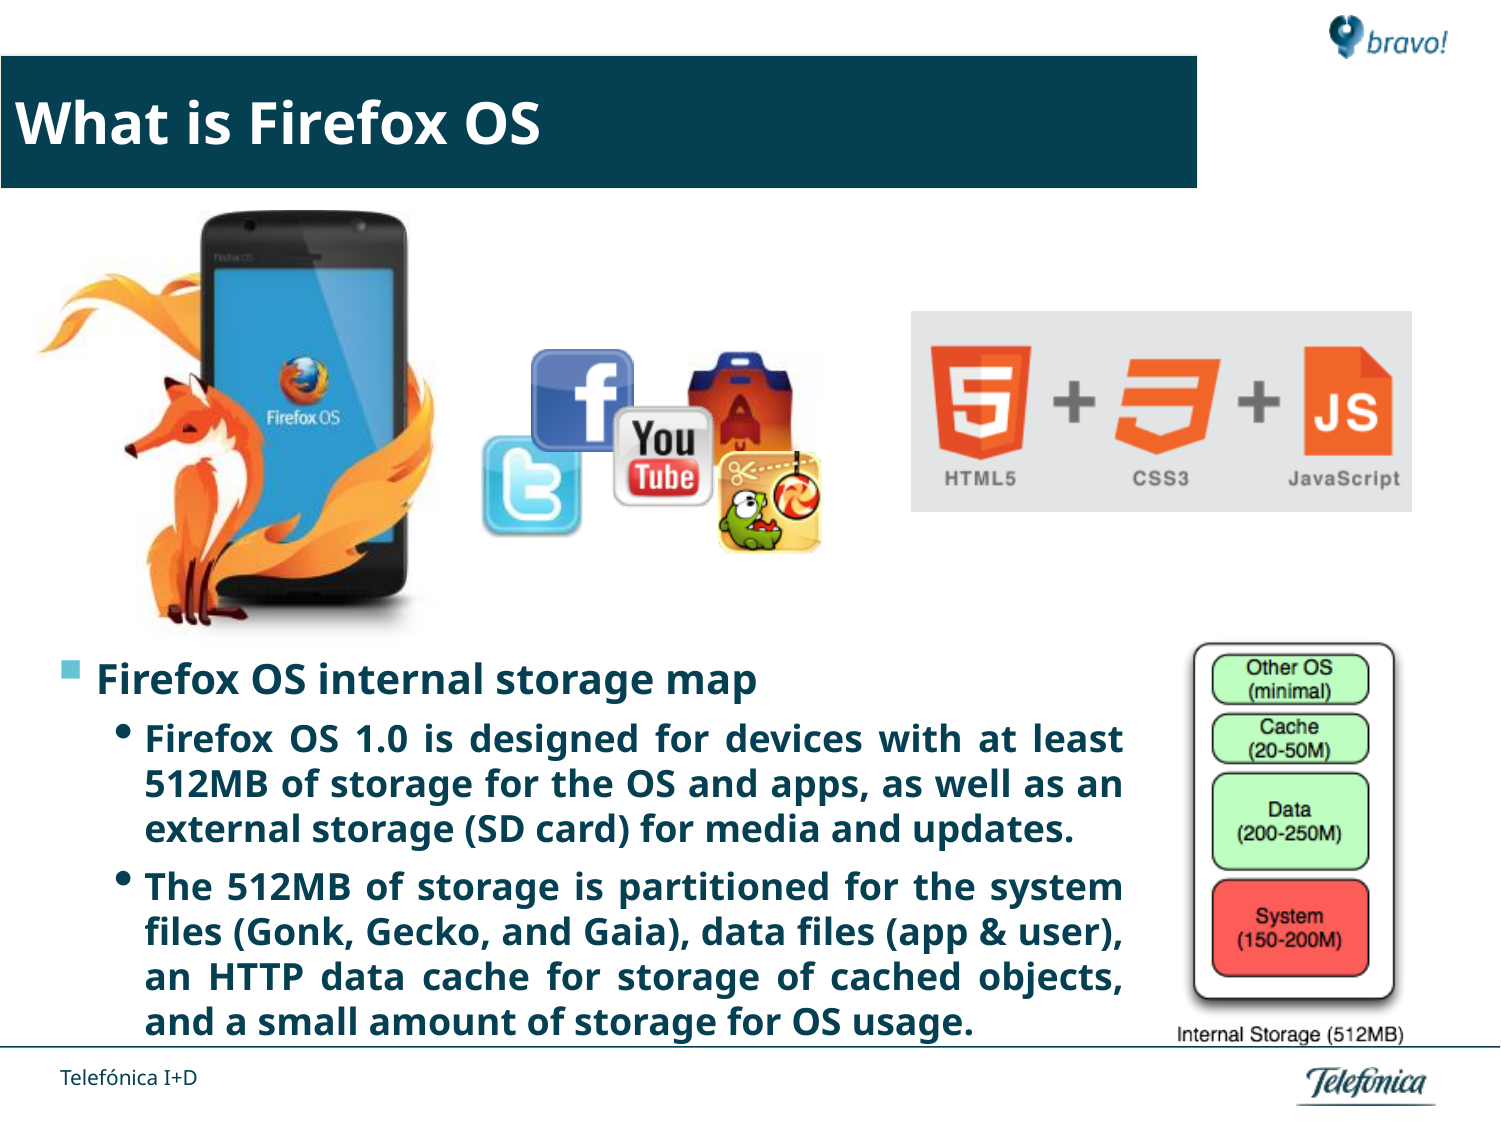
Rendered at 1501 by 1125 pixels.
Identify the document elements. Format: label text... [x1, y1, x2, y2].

text_box What is Firefox OS [0, 54, 1198, 189]
picture [480, 349, 822, 555]
picture [1175, 631, 1412, 1045]
picture [1329, 15, 1448, 59]
picture [36, 210, 444, 644]
picture [911, 310, 1412, 513]
picture [1296, 1067, 1436, 1106]
text_box Firefox OS internal storage map Firefox OS 1.0 is designed for devices with at least 512MB of storage for the OS and apps, as well as an external storage (SD card) for media and updates. The 512MB of storage is partitioned for the system files (Gonk, Gecko, and Gaia), data files (app & user), an HTTP data cache for storage of cached objects, and a small amount of storage for OS usage. [41, 645, 1140, 1071]
